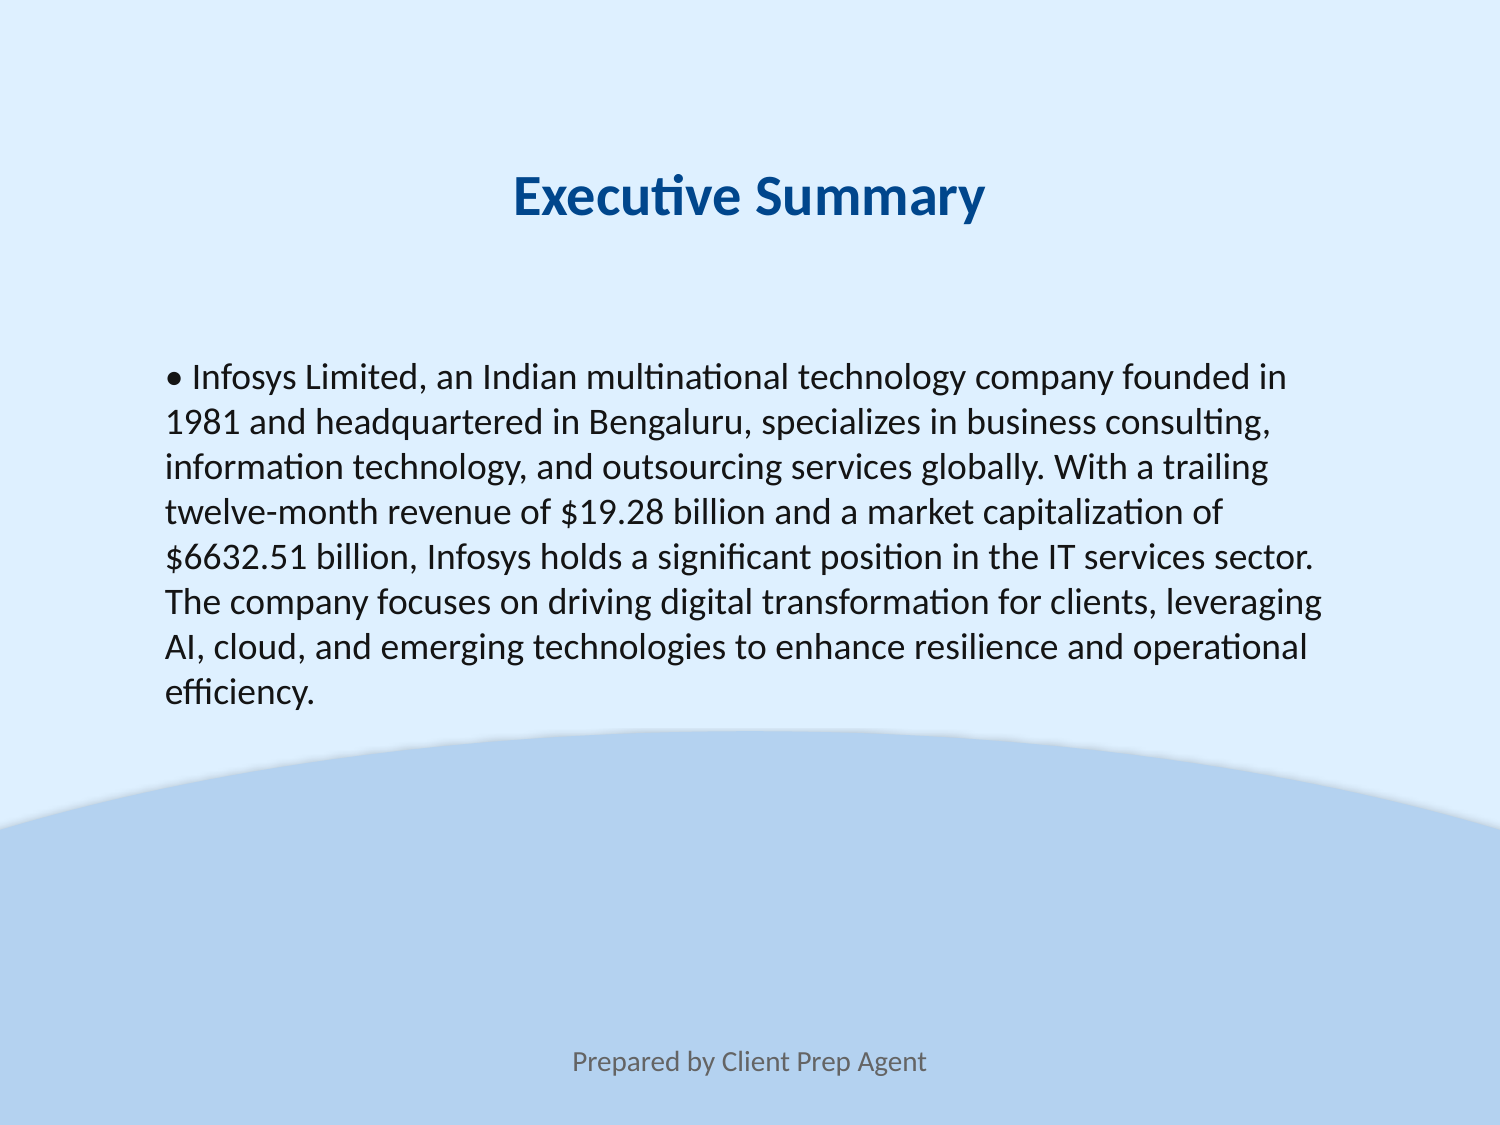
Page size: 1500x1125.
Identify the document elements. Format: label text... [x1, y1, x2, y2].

text_box • Infosys Limited, an Indian multinational technology company founded in 1981 and headquartered in Bengaluru, specializes in business consulting, information technology, and outsourcing services globally. With a trailing twelve-month revenue of $19.28 billion and a market capitalization of $6632.51 billion, Infosys holds a significant position in the IT services sector. The company focuses on driving digital transformation for clients, leveraging AI, cloud, and emerging technologies to enhance resilience and operational efficiency. [149, 299, 1350, 720]
text_box Prepared by Client Prep Agent [557, 1034, 943, 1085]
text_box [0, 0, 1500, 825]
text_box [0, 730, 1500, 1125]
text_box Executive Summary [498, 149, 1002, 235]
